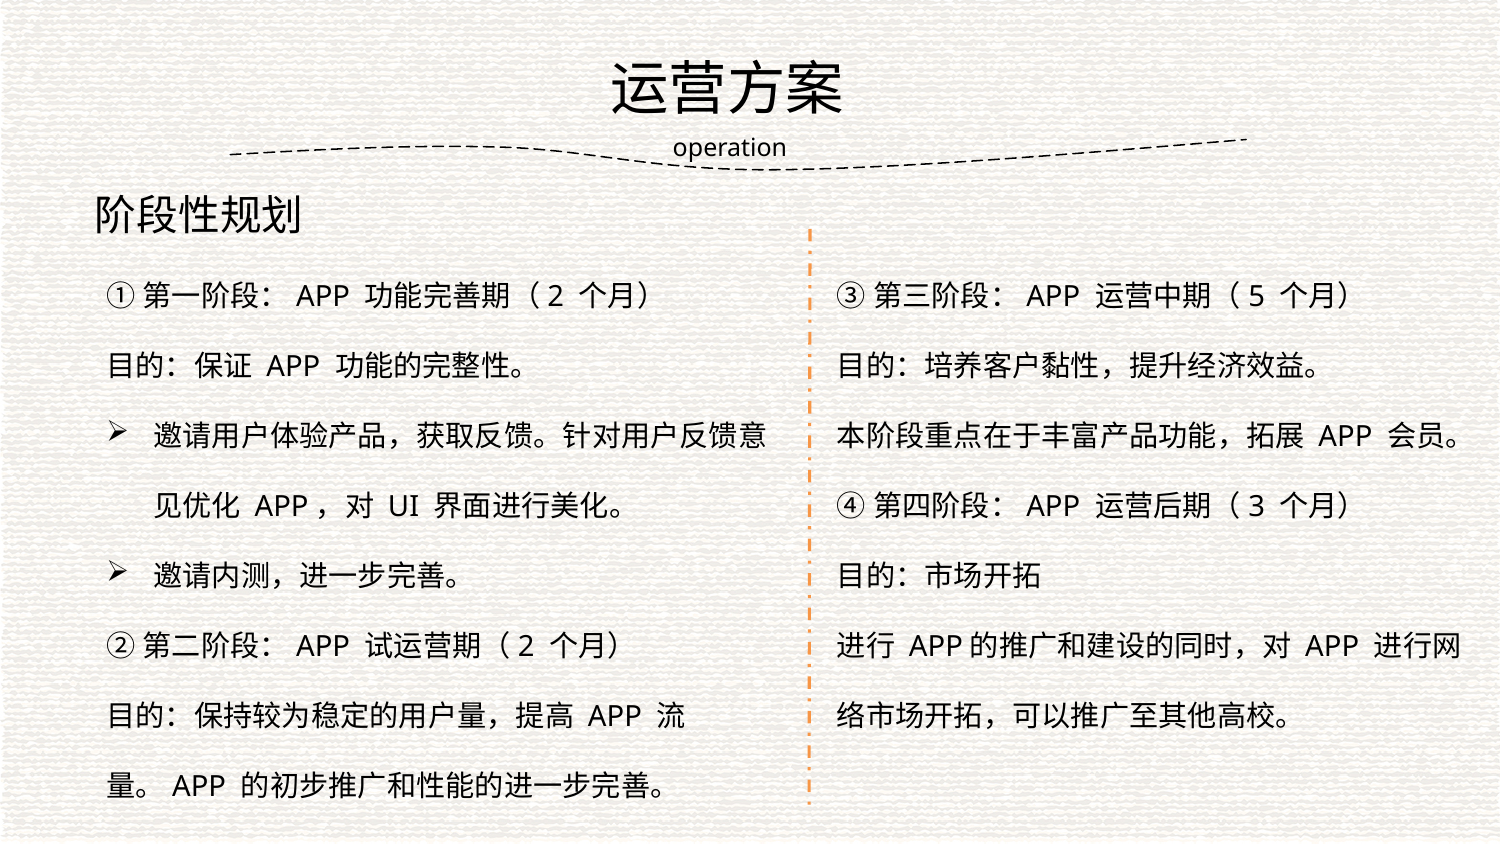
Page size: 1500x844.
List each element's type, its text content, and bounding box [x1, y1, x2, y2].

text_box ③第三阶段：APP 运营中期（5 个月） 目的：培养客户黏性，提升经济效益。 本阶段重点在于丰富产品功能，拓展 APP 会员。 ④第四阶段：APP 运营后期（3 个月） 目的：市场开拓 进行 APP的推广和建设的同时，对 APP 进行网络市场开拓，可以推广至其他高校。 [822, 235, 1489, 775]
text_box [229, 43, 1247, 170]
picture [0, 0, 1500, 844]
text_box 阶段性规划 [79, 181, 319, 247]
text_box ①第一阶段：APP 功能完善期（2 个月） 目的：保证 APP 功能的完整性。 邀请用户体验产品，获取反馈。针对用户反馈意见优化 APP，对 UI 界面进行美化。 邀请内测，进一步完善。 ②第二阶段：APP 试运营期（2 个月） 目的：保持较为稳定的用户量，提高 APP 流量。APP 的初步推广和性能的进一步完善。 [91, 235, 798, 844]
